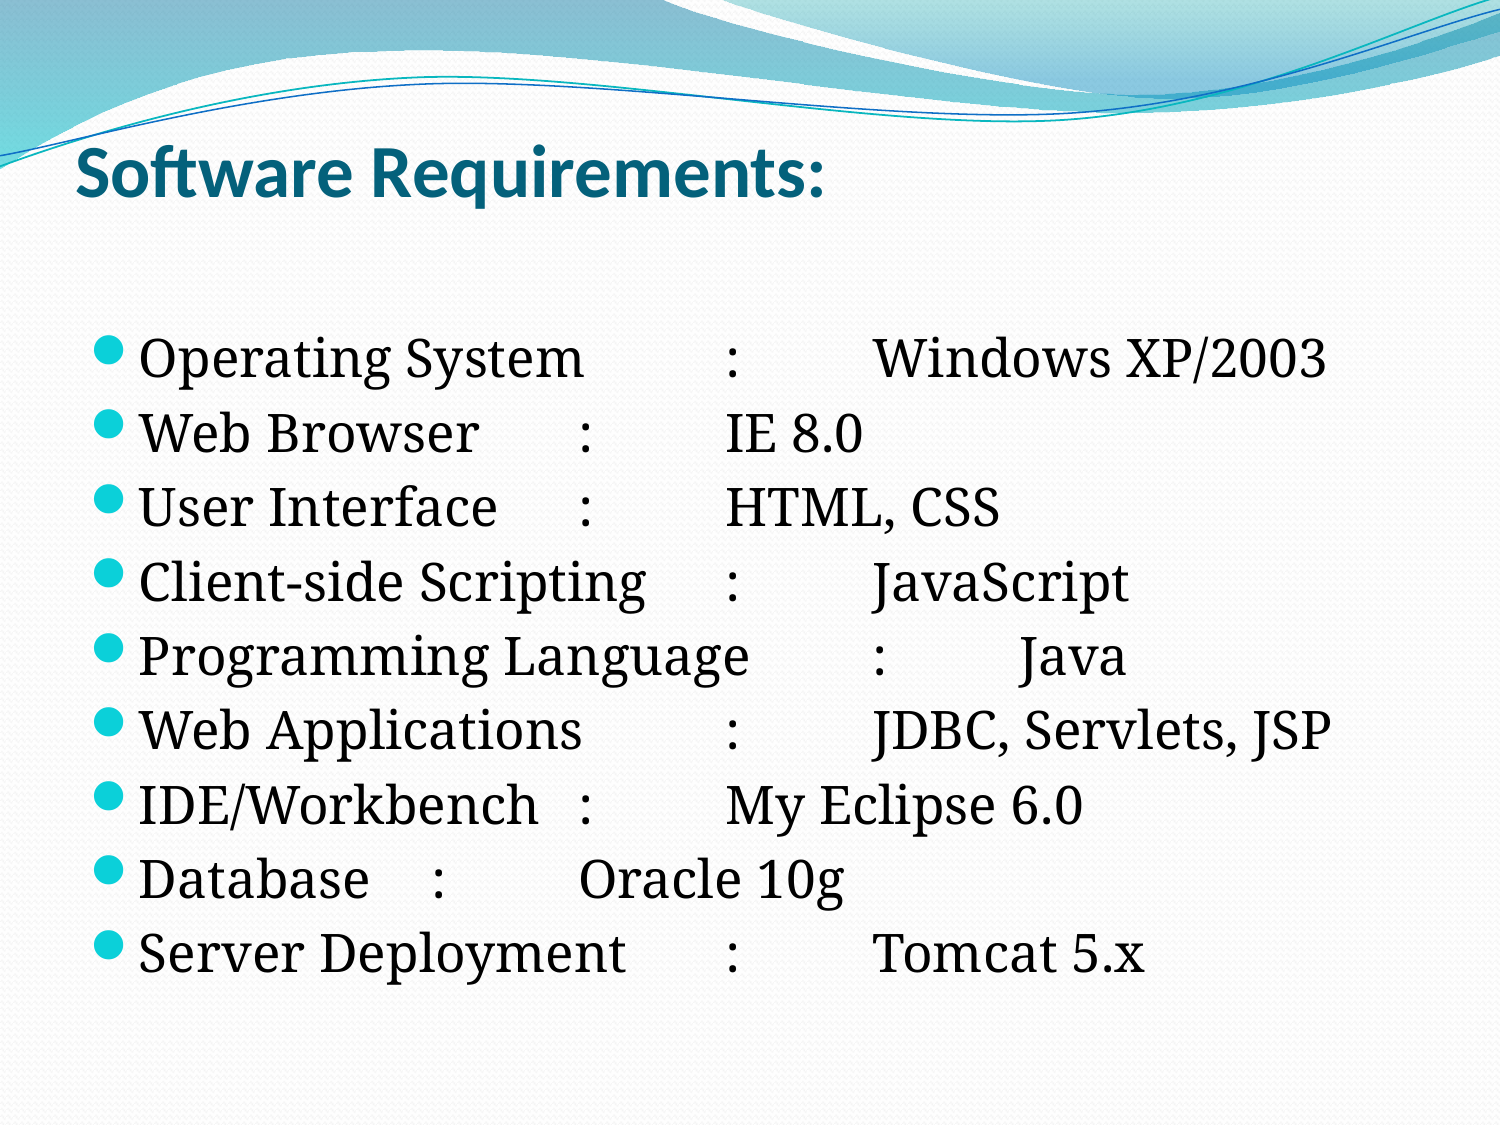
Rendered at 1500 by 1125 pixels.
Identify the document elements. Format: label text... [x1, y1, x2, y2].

title Software Requirements: [75, 115, 1425, 303]
list Operating System : Windows XP/2003 Web Browser : IE 8.0 User Interface : HTML, CSS Client-side Scripting : JavaScript Programming Language : Java Web Applications : JDBC, Servlets, JSP IDE/Workbench : My Eclipse 6.0 Database : Oracle 10g Server Deployment : Tomcat 5.x [75, 317, 1425, 1038]
